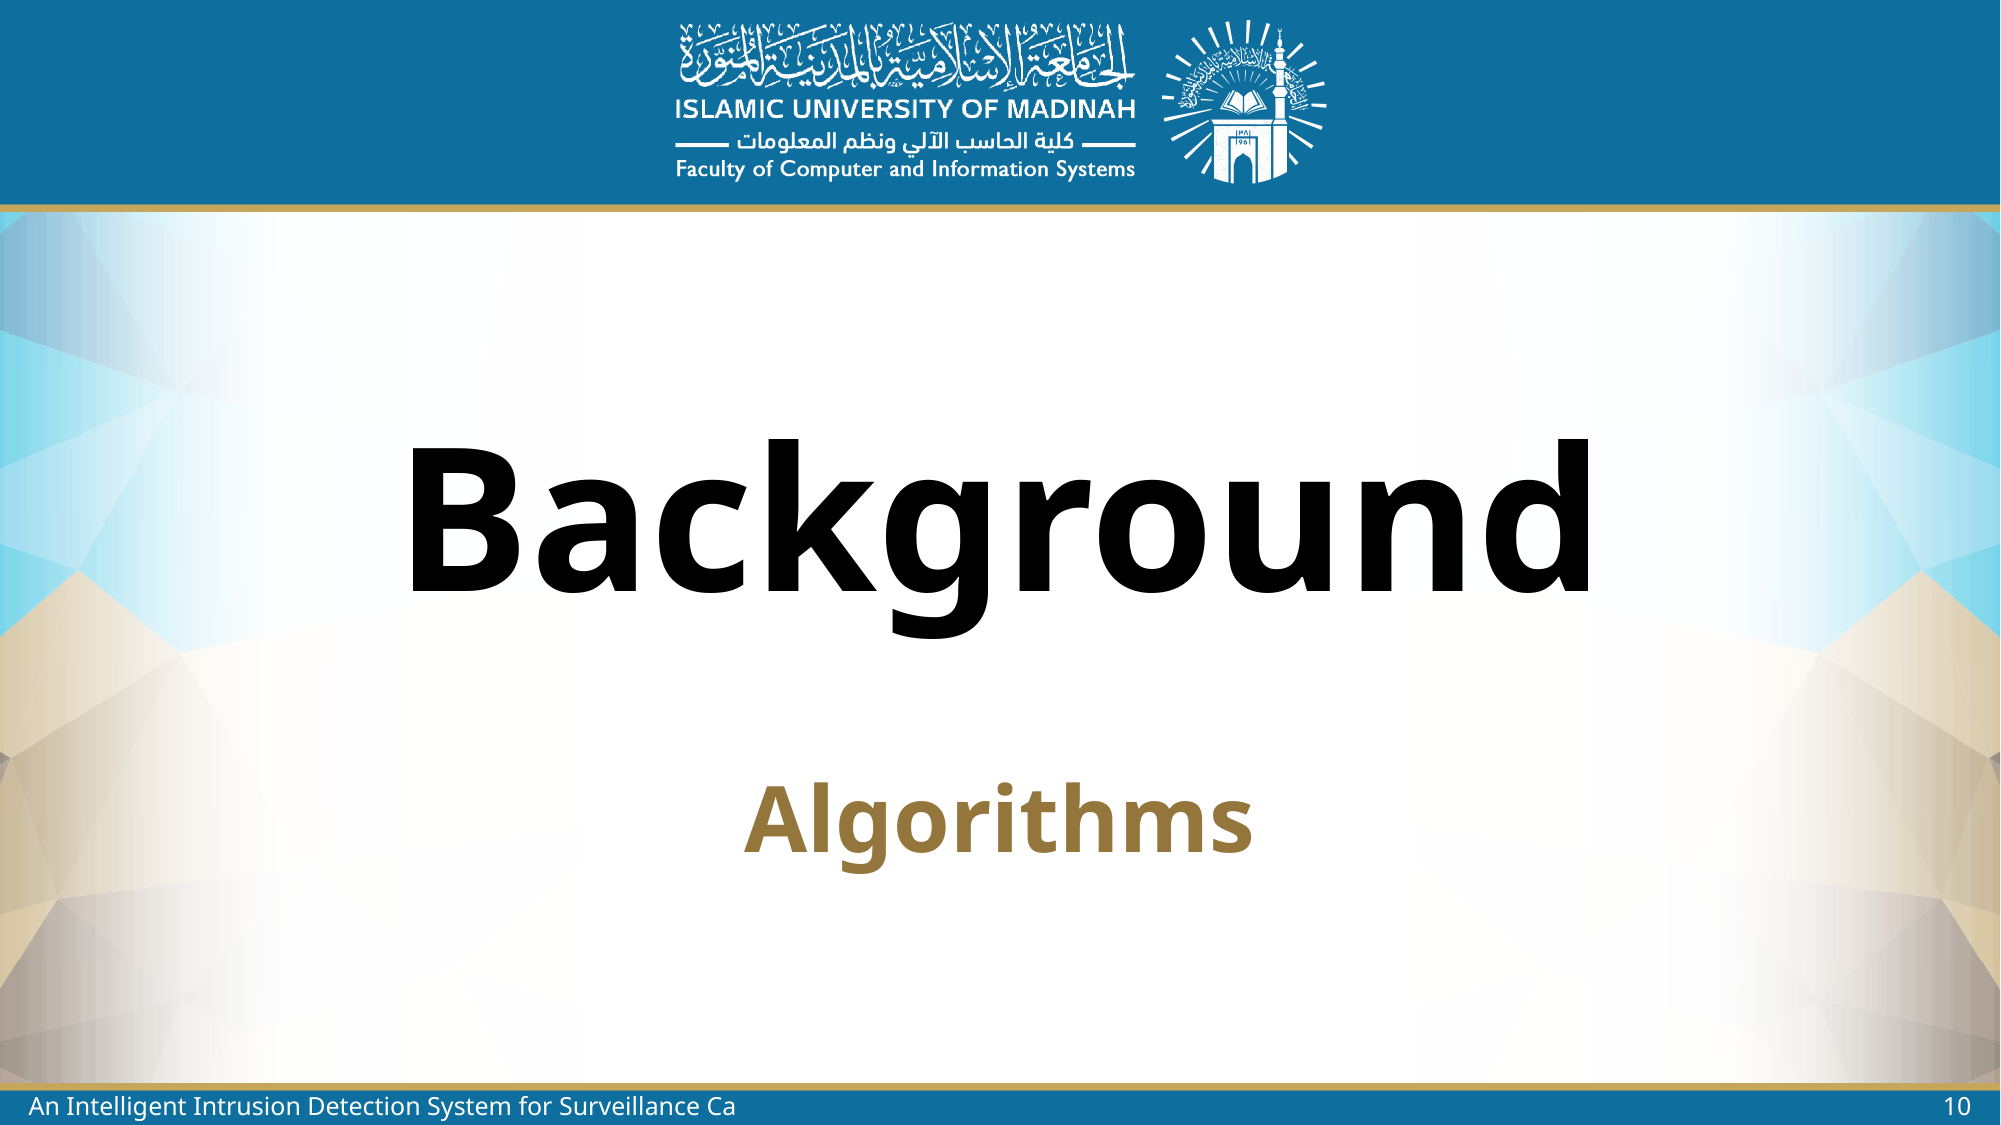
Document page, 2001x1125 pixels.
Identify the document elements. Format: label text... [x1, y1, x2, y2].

list Algorithms [247, 765, 1753, 1012]
slide_number 10 [1536, 1089, 1987, 1125]
picture [0, 0, 2001, 1125]
footer An Intelligent Intrusion Detection System for Surveillance Cameras [13, 1089, 775, 1125]
title Background [247, 292, 1753, 761]
